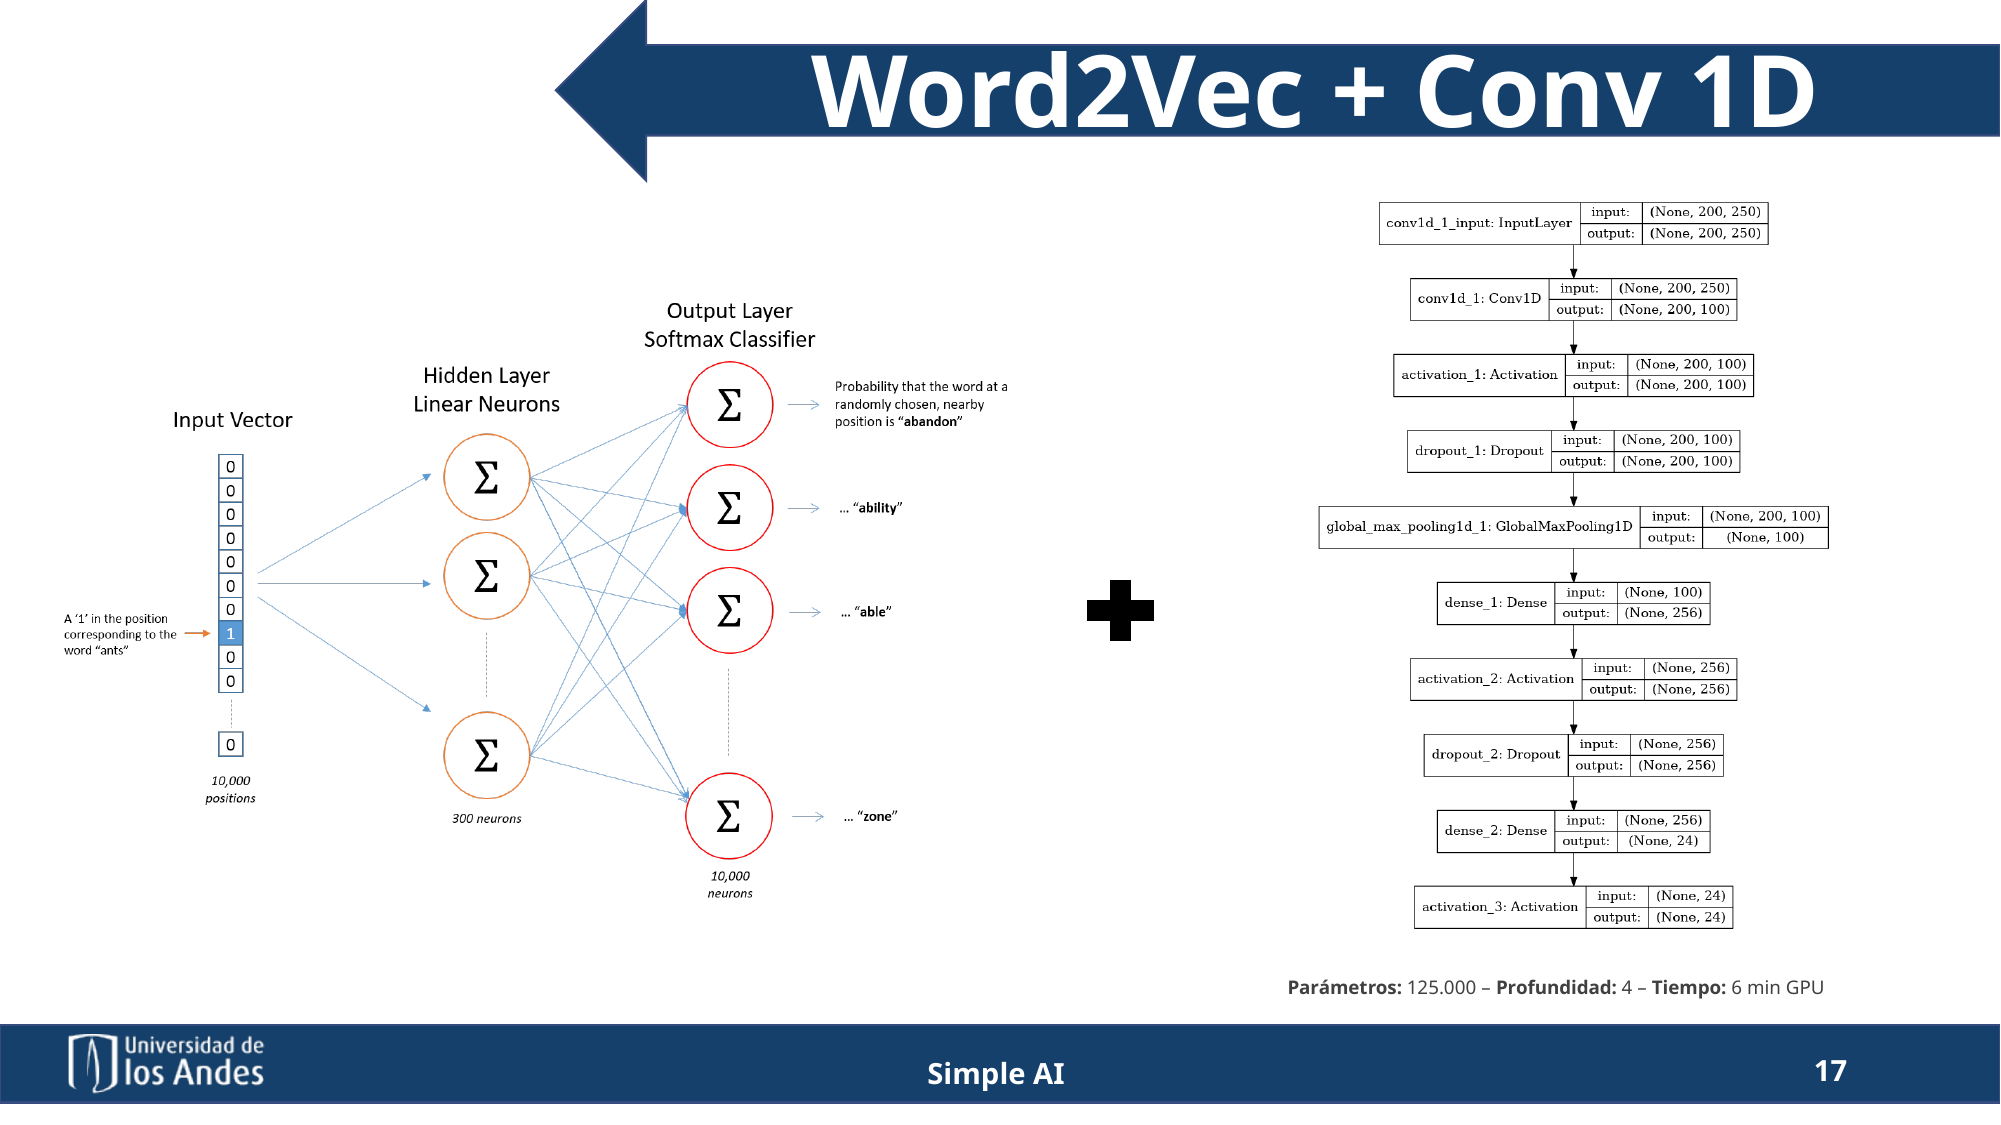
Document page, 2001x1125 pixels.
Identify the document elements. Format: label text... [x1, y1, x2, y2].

picture [54, 288, 1050, 911]
title Word2Vec + Conv 1D [662, 0, 1970, 157]
text_box [1087, 580, 1154, 641]
text_box Parámetros: 125.000 – Profundidad: 4 – Tiempo: 6 min GPU [1272, 968, 1845, 1006]
slide_number 17 [1412, 1042, 1863, 1103]
picture [68, 1034, 265, 1094]
text_box [0, 1024, 2000, 1104]
text_box [1970, 44, 2000, 137]
picture [1315, 198, 1832, 932]
text_box [554, 0, 662, 184]
footer Simple AI [662, 1042, 1338, 1103]
